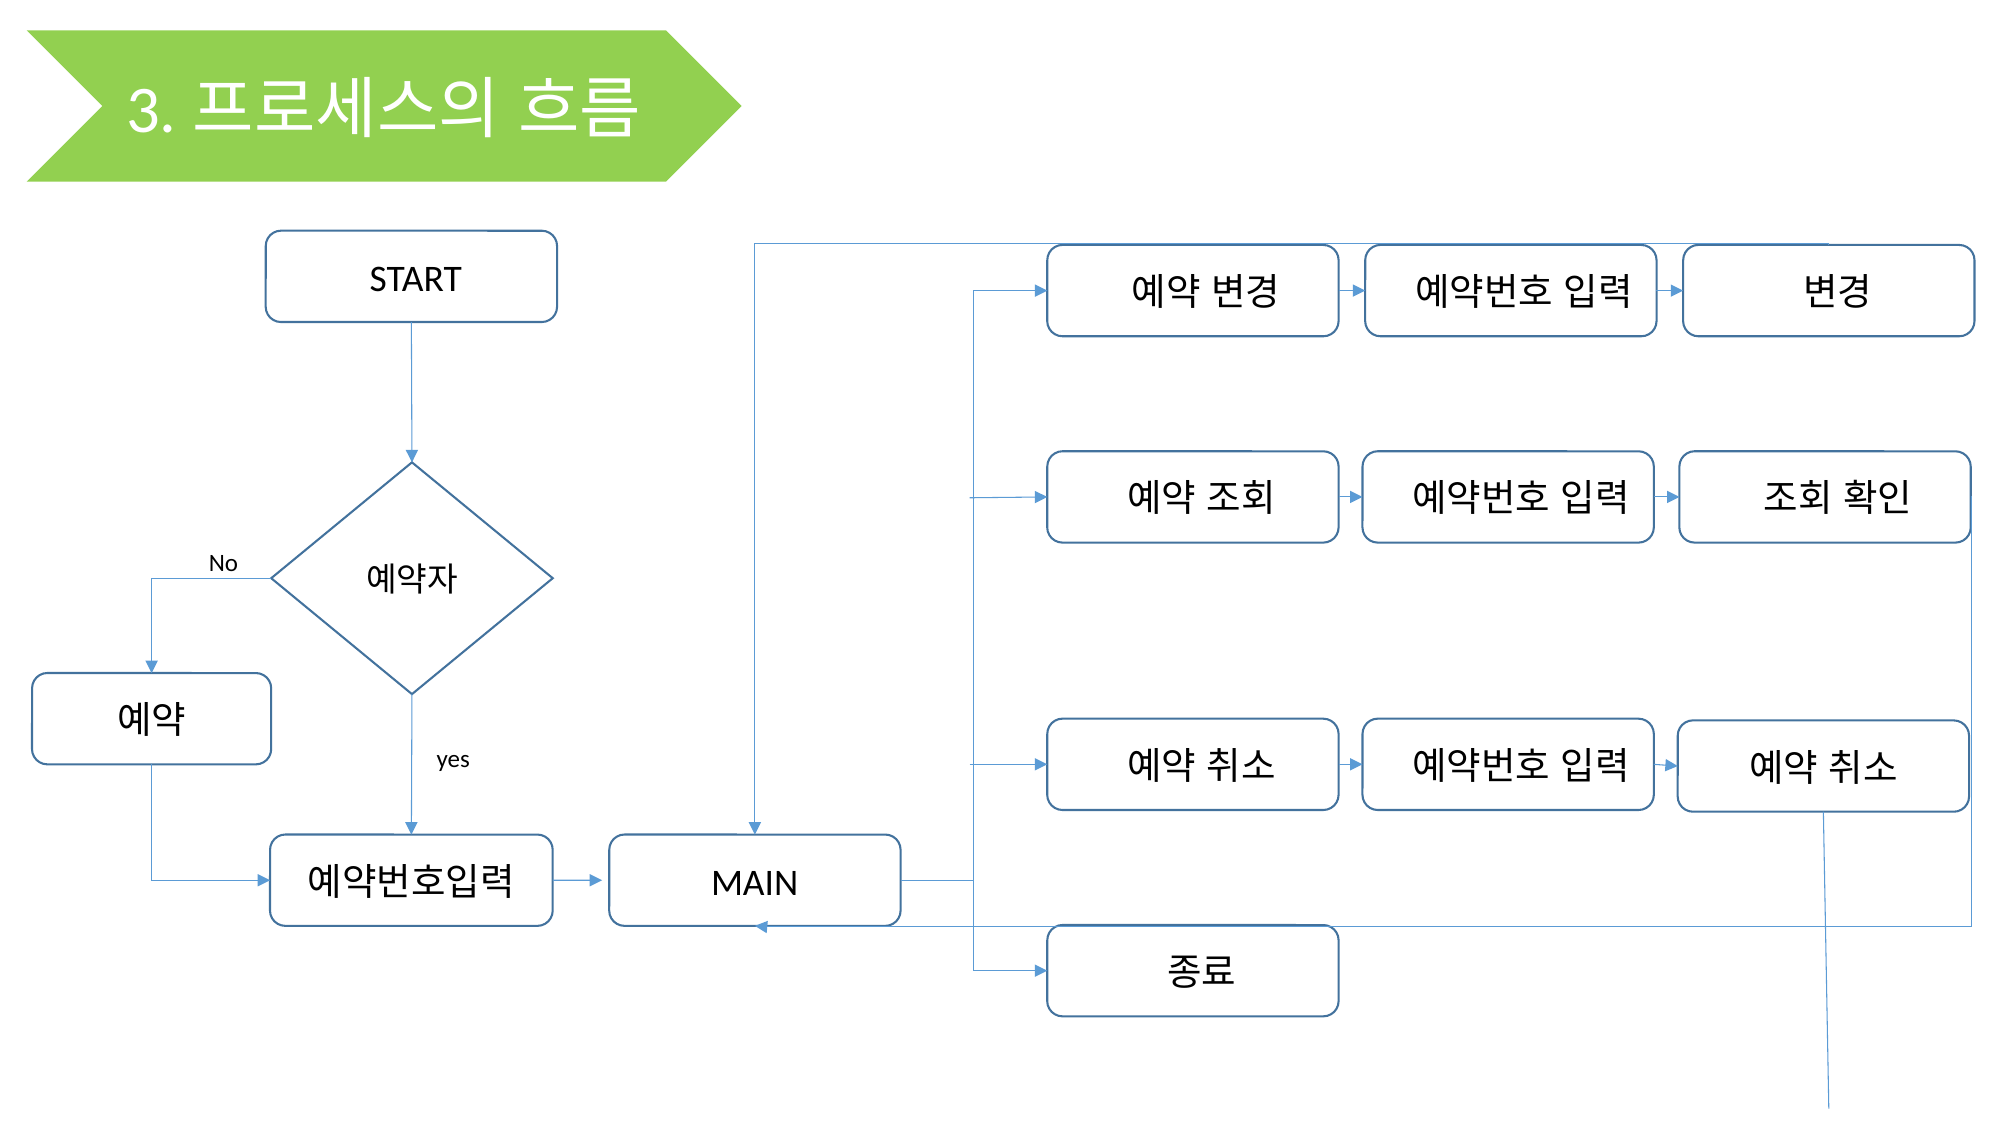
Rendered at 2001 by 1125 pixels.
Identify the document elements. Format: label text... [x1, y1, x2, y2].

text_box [1823, 811, 1829, 1109]
text_box No [168, 451, 254, 578]
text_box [900, 290, 996, 496]
text_box yes [396, 648, 486, 798]
text_box 변경 [1682, 243, 1976, 338]
text_box 예약번호 입력 [1587, 450, 1655, 496]
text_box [996, 2, 1587, 496]
text_box 예약자 [269, 461, 555, 683]
text_box MAIN [608, 833, 755, 927]
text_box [152, 763, 269, 882]
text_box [900, 926, 996, 971]
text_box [754, 496, 1971, 926]
text_box START [264, 229, 559, 324]
text_box 예약 [30, 671, 273, 766]
text_box 예약번호입력 [268, 833, 554, 927]
text_box 3.프로세스의 흐름 [24, 29, 744, 183]
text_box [151, 578, 272, 674]
text_box 조회 확인 [1678, 450, 1972, 496]
text_box 예약번호 입력 [1587, 244, 1658, 338]
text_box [996, 926, 1587, 1077]
